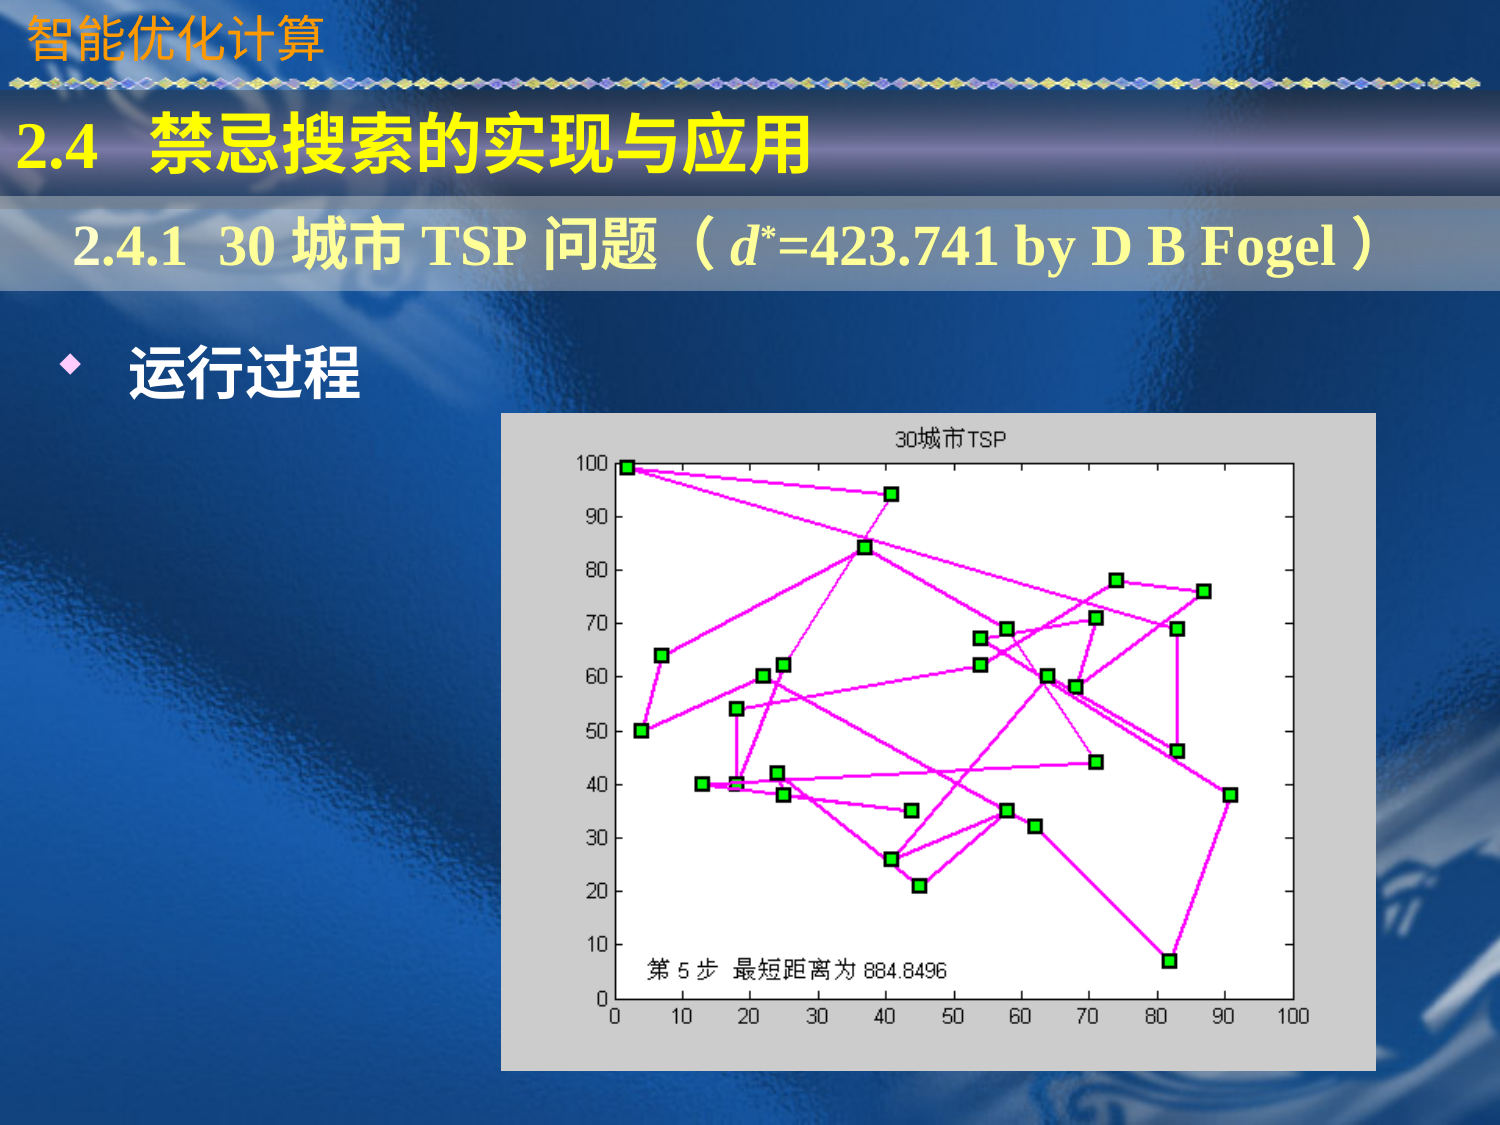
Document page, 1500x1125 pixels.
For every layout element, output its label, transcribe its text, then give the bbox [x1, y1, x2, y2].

picture [0, 0, 1500, 91]
slide_number [1074, 1024, 1451, 1103]
picture [0, 291, 1500, 1125]
text_box 智能优化计算 [11, 0, 620, 75]
text_box 运行过程 [41, 314, 1443, 1094]
list 2.4 禁忌搜索的实现与应用 [0, 92, 1500, 196]
text_box 2.4.1 30城市TSP问题（d*=423.741 by D B Fogel） [0, 196, 1500, 291]
